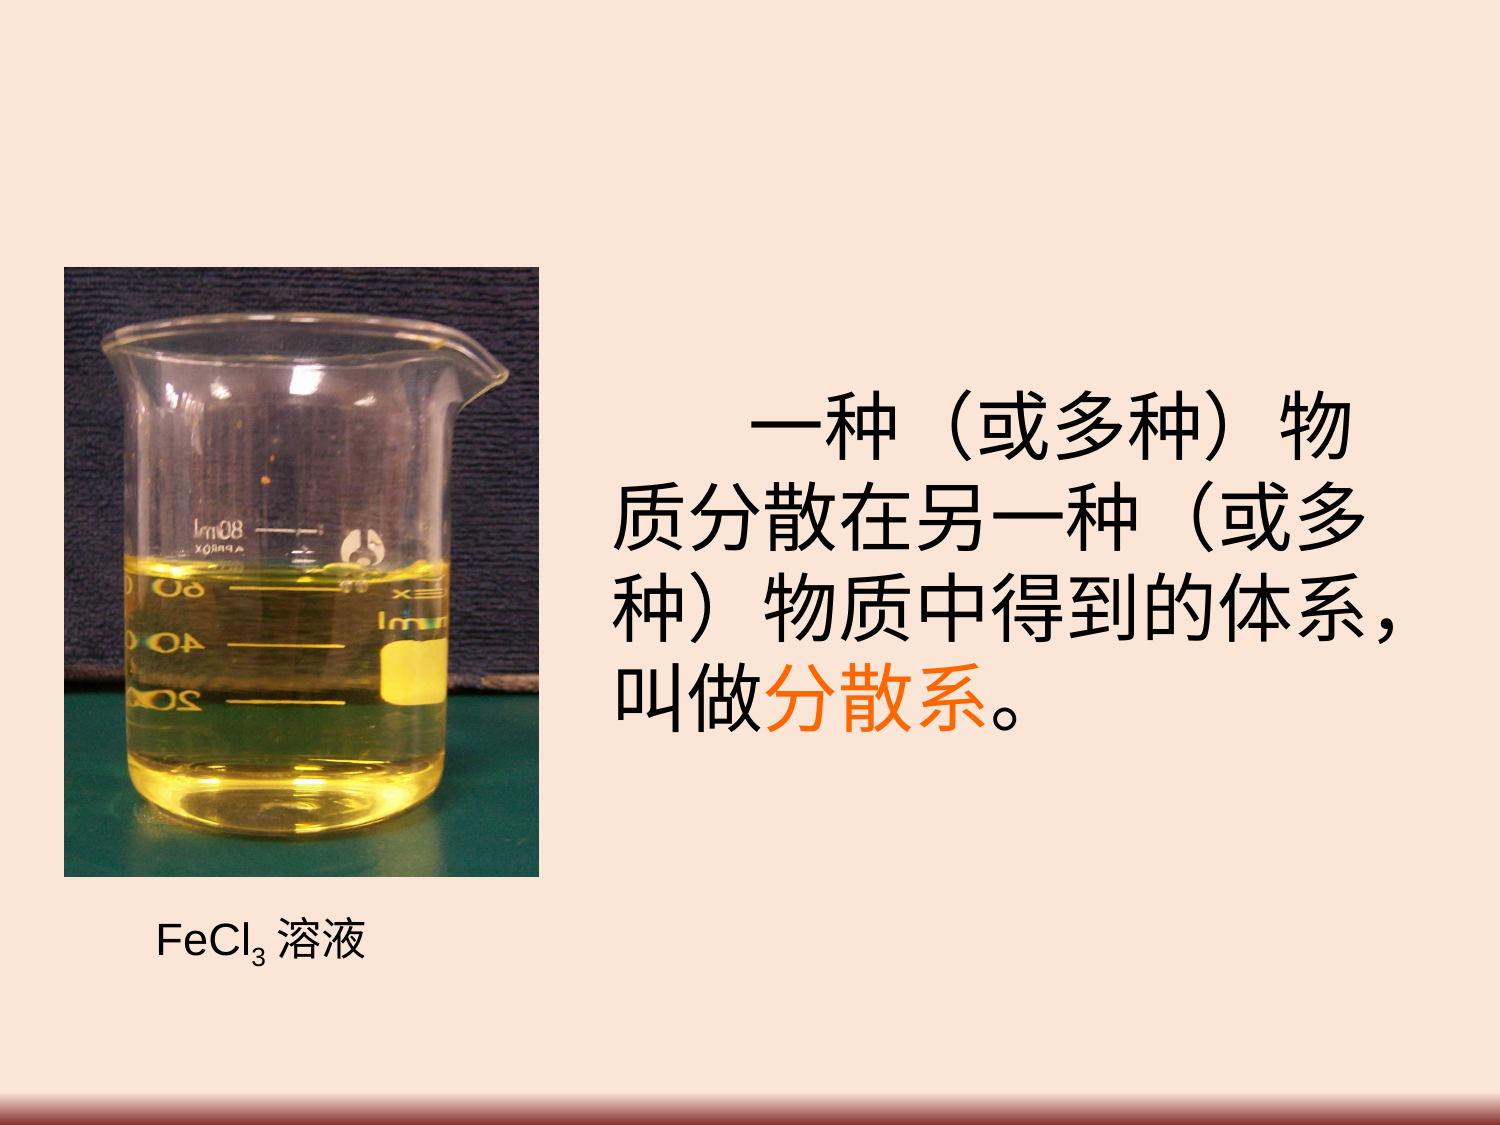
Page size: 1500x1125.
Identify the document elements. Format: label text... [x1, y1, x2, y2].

picture [64, 267, 539, 877]
text_box FeCl3溶液 [140, 902, 460, 980]
text_box 一种（或多种）物质分散在另一种（或多种）物质中得到的体系，叫做分散系。 [596, 371, 1430, 750]
